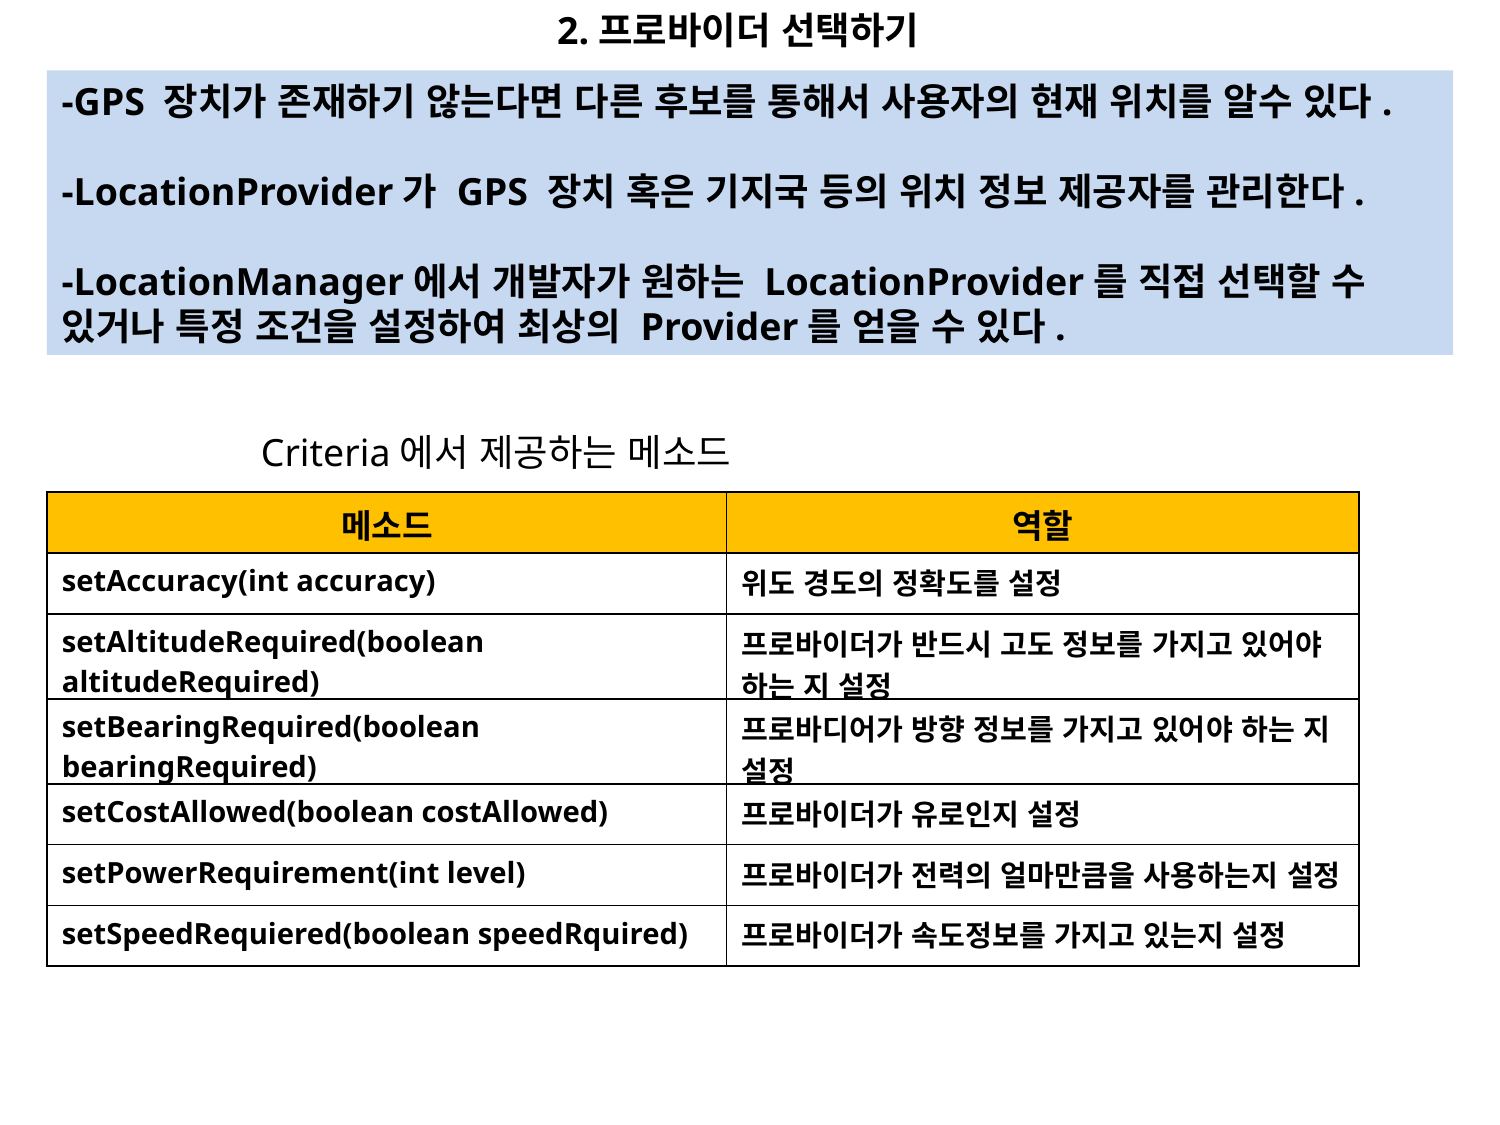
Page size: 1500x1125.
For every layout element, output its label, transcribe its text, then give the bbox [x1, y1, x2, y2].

table_cell setPowerRequirement(int level) [48, 845, 726, 905]
table_cell setBearingRequired(boolean bearingRequired) [48, 700, 726, 783]
table_header 역할 [727, 493, 1358, 552]
table_cell setAltitudeRequired(boolean altitudeRequired) [48, 615, 726, 698]
text_box -GPS 장치가 존재하기 않는다면 다른 후보를 통해서 사용자의 현재 위치를 알수 있다. -LocationProvider가 GPS 장치 혹은 기지국 등의 위치 정보 제공자를 관리한다. -LocationManager에서 개발자가 원하는 LocationProvider를 직접 선택할 수 있거나 특정 조건을 설정하여 최상의 Provider를 얻을 수 있다. [46, 70, 1454, 355]
table_cell setAccuracy(int accuracy) [48, 554, 726, 613]
table_cell setSpeedRequiered(boolean speedRquired) [48, 906, 726, 965]
table_cell 프로바이더가 유로인지 설정 [727, 785, 1358, 844]
table_cell 프로바이더가 전력의 얼마만큼을 사용하는지 설정 [727, 845, 1358, 905]
table_cell 프로바디어가 방향 정보를 가지고 있어야 하는 지 설정 [727, 700, 1358, 783]
text_box Criteria에서 제공하는 메소드 [246, 421, 1231, 482]
table_cell 위도 경도의 정확도를 설정 [727, 554, 1358, 613]
table_cell 프로바이더가 반드시 고도 정보를 가지고 있어야 하는 지 설정 [727, 615, 1358, 698]
table_header 메소드 [48, 493, 726, 552]
table_cell setCostAllowed(boolean costAllowed) [48, 785, 726, 844]
text_box 2.프로바이더 선택하기 [128, 0, 1348, 60]
table_cell 프로바이더가 속도정보를 가지고 있는지 설정 [727, 906, 1358, 965]
